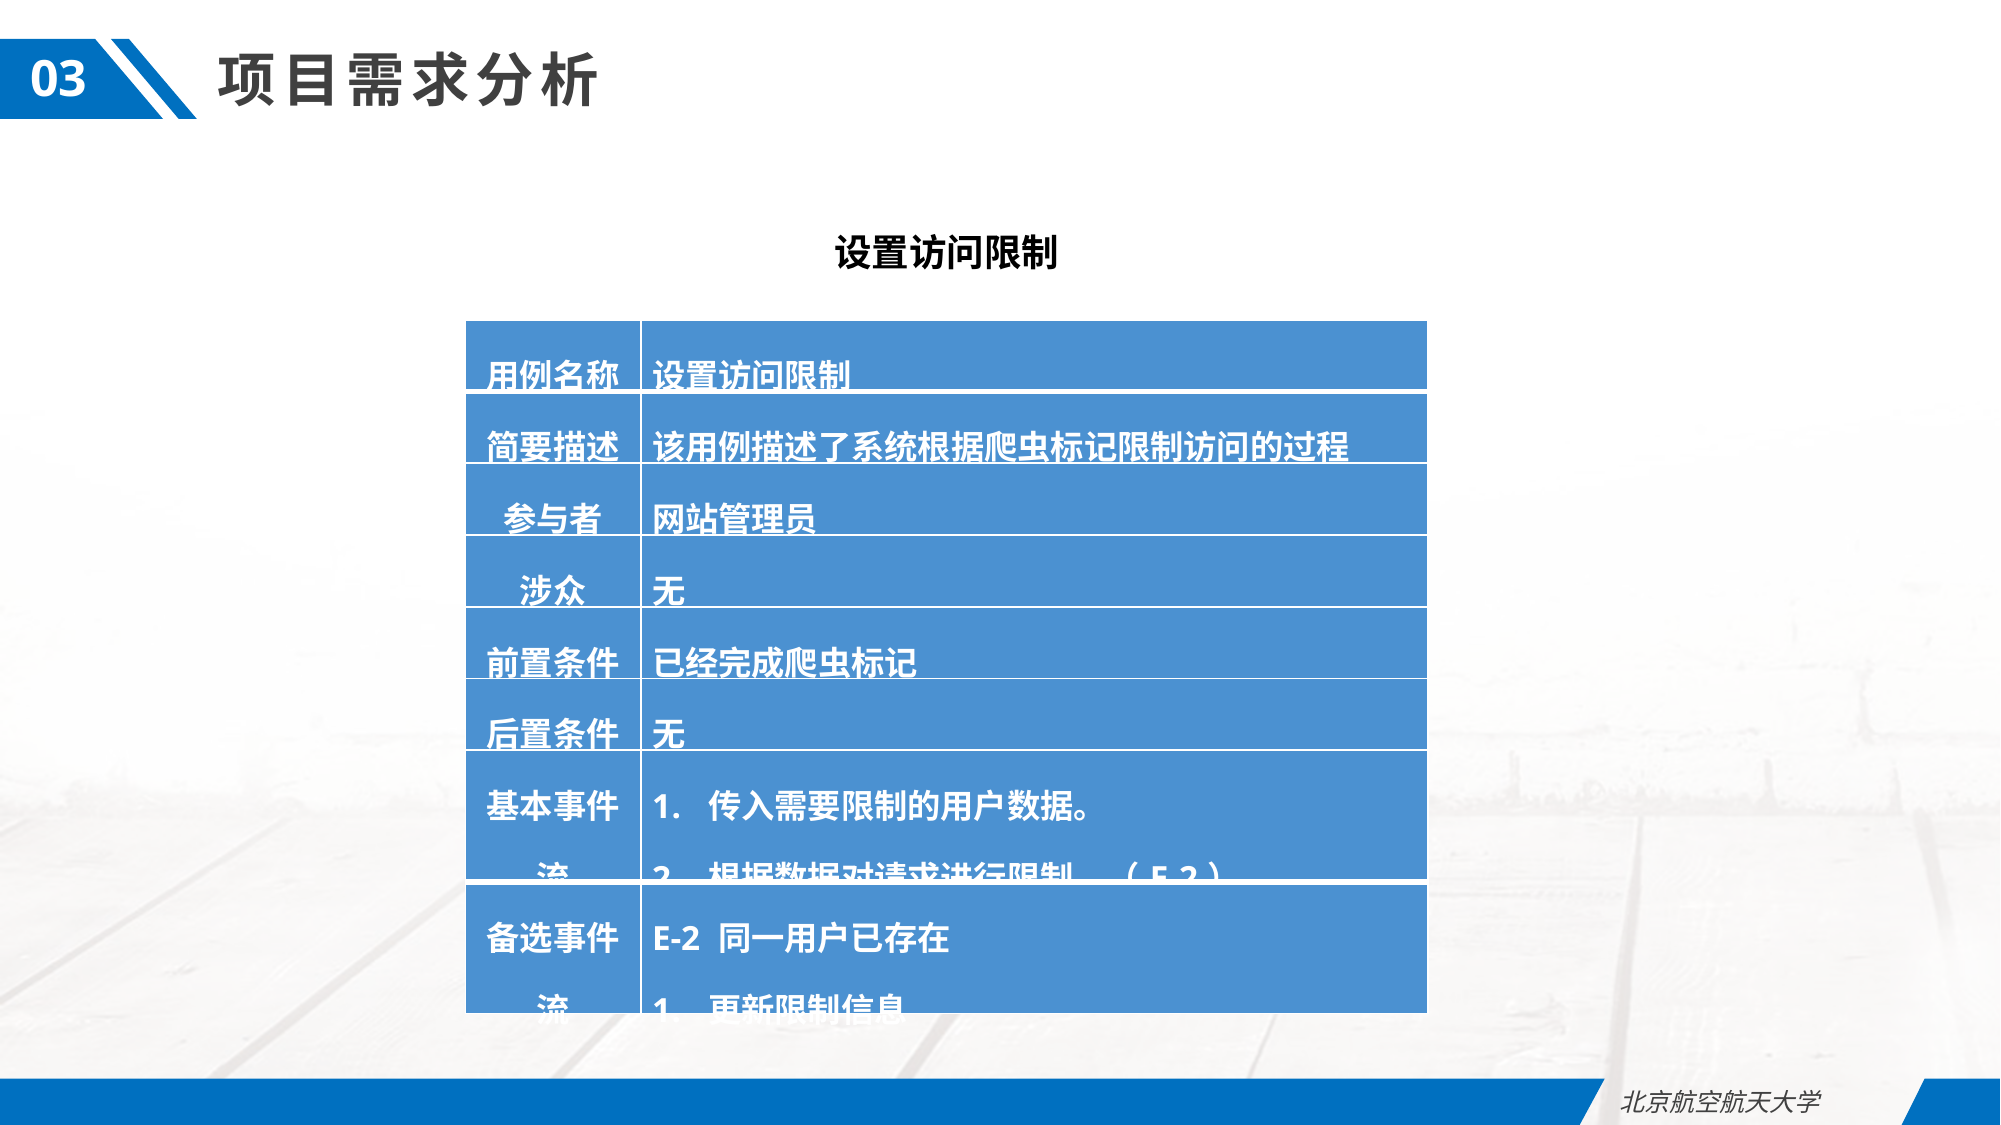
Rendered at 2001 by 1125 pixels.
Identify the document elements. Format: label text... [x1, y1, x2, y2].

table_cell 该用例描述了系统根据爬虫标记限制访问的过程 [642, 394, 1427, 462]
text_box 设置访问限制 [700, 224, 1193, 281]
table_cell E-2 同一用户已存在 更新限制信息 [642, 885, 1427, 1013]
table_cell 参与者 [466, 464, 640, 534]
table_header 设置访问限制 [642, 321, 1427, 389]
table_cell 简要描述 [466, 394, 640, 462]
table_cell 无 [642, 679, 1427, 749]
table_cell 后置条件 [466, 679, 640, 749]
table_cell 已经完成爬虫标记 [642, 608, 1427, 678]
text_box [0, 38, 197, 119]
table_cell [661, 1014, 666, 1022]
table_cell 基本事件流 [466, 751, 640, 879]
table_cell 备选事件流 [466, 885, 640, 1013]
table_cell 前置条件 [466, 608, 640, 678]
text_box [0, 1078, 2000, 1125]
table_cell 网站管理员 [642, 464, 1427, 534]
text_box 项目需求分析 [203, 36, 695, 121]
table_cell 传入需要限制的用户数据。 根据数据对请求进行限制。（E-2） [642, 751, 1427, 879]
table_header 用例名称 [466, 321, 640, 389]
picture [0, 0, 2001, 1125]
table_cell 涉众 [466, 536, 640, 606]
table_cell 无 [642, 536, 1427, 606]
